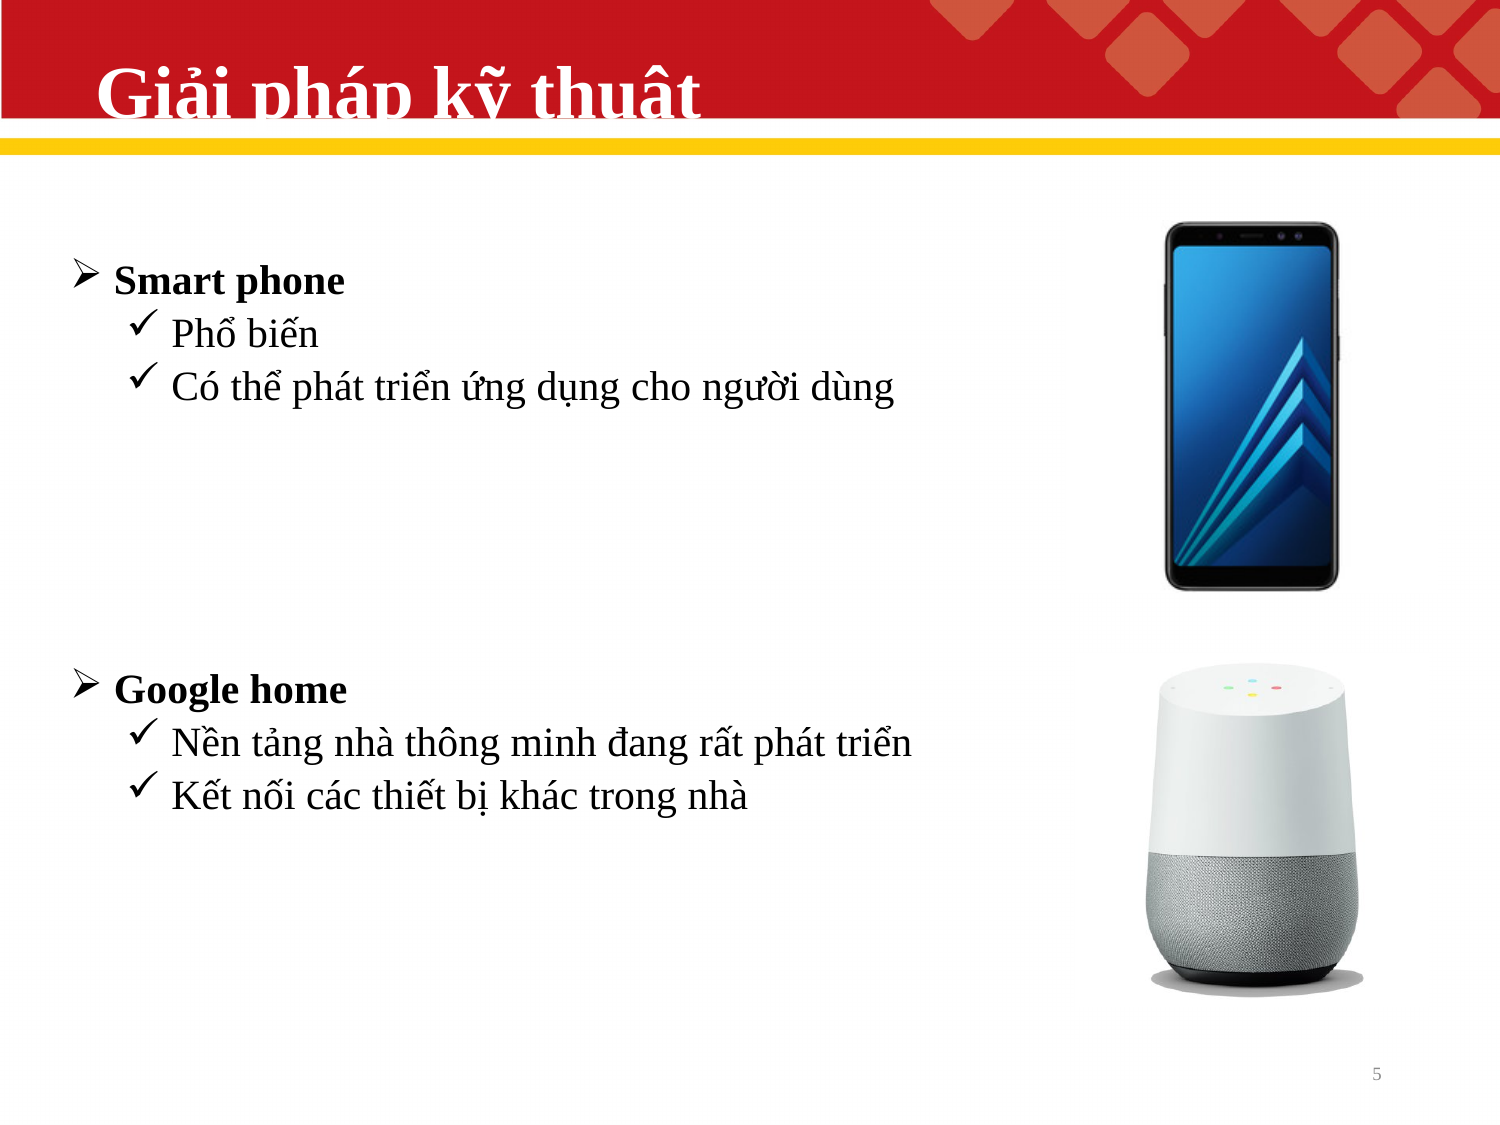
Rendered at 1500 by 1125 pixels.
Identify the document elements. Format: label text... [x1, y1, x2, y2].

list Smart phone Phổ biến Có thể phát triển ứng dụng cho người dùng Google home Nền tảng nhà thông minh đang rất phát triển Kết nối các thiết bị khác trong nhà [55, 251, 1094, 1056]
slide_number 5 [1059, 1042, 1397, 1103]
title Giải pháp kỹ thuật [80, 0, 1397, 204]
picture [0, 0, 1500, 1125]
